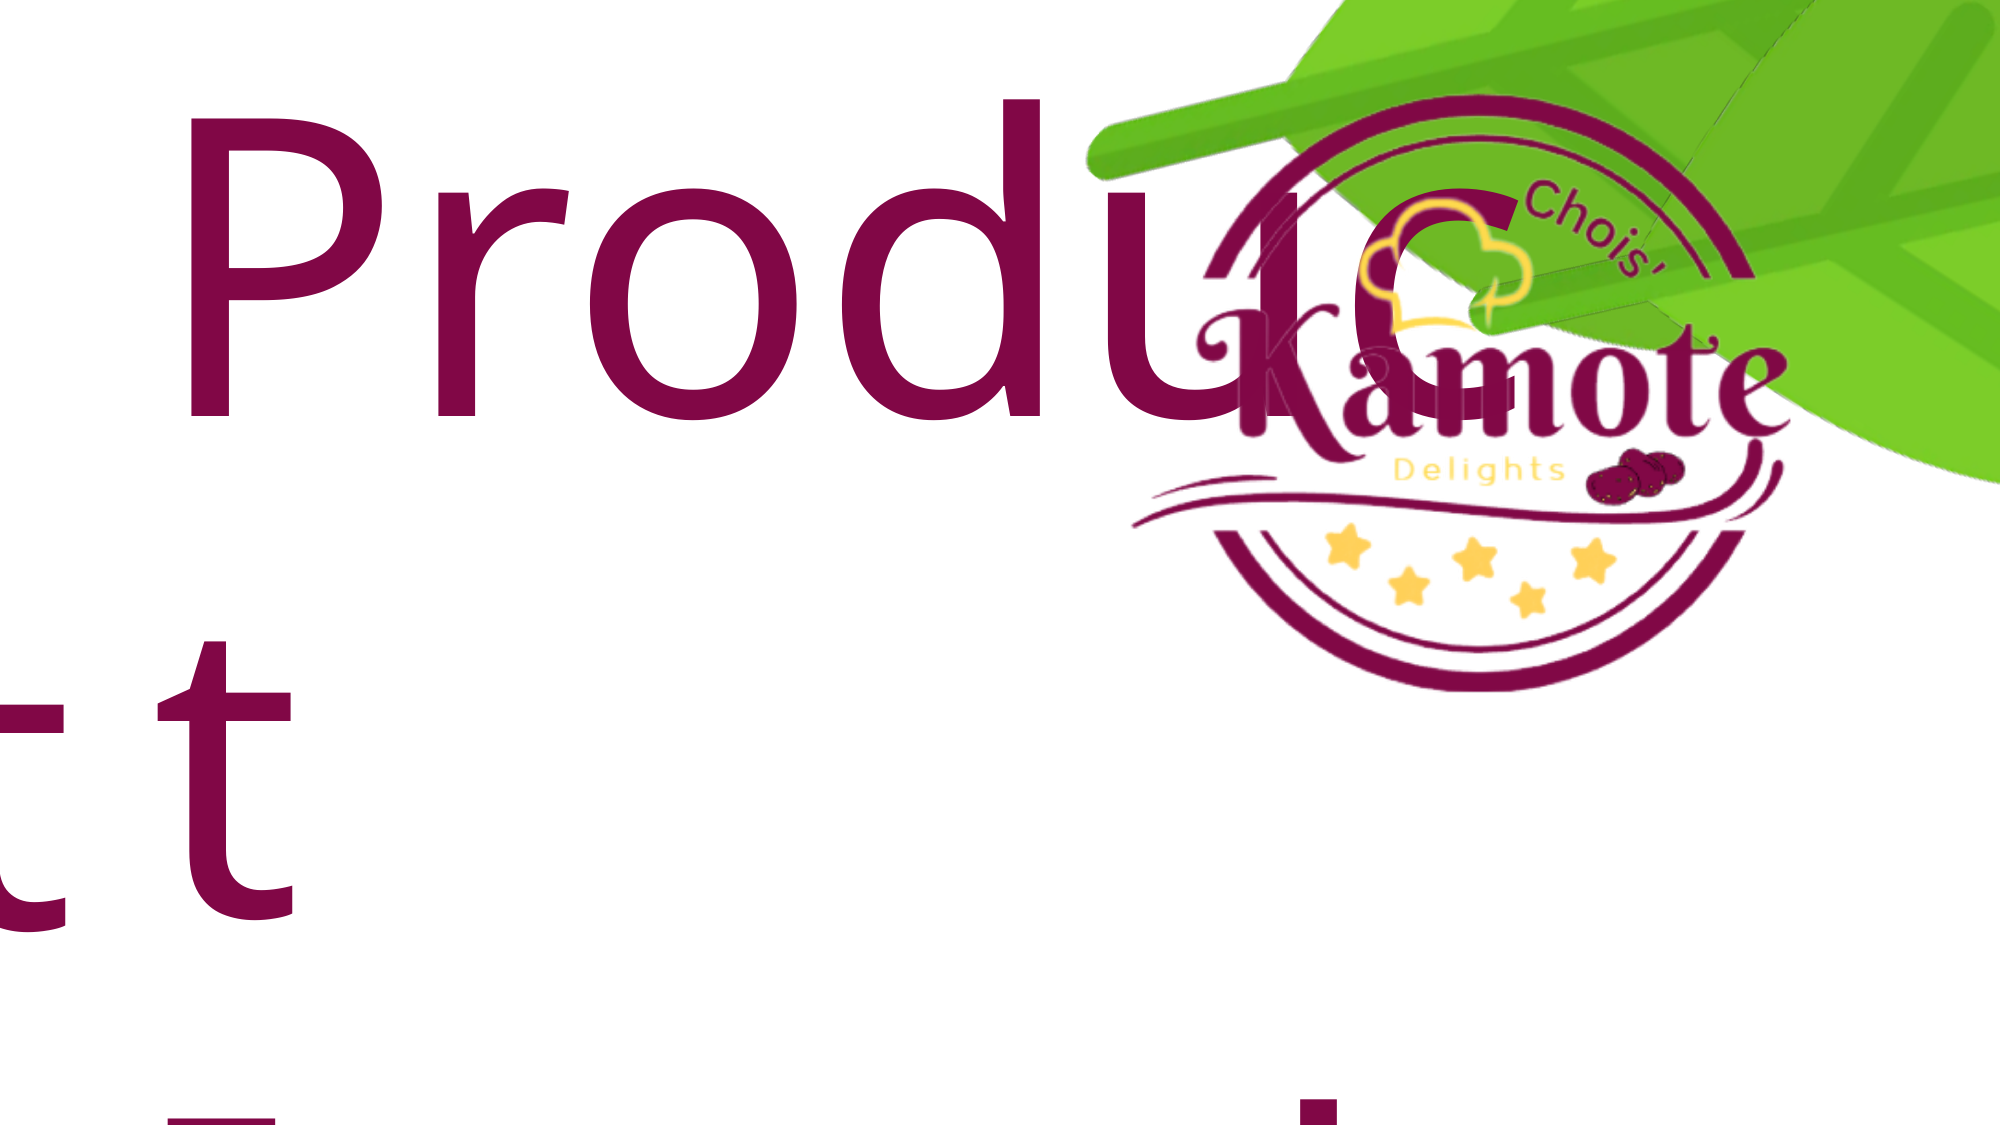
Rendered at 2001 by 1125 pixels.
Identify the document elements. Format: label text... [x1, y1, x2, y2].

text_box About The Team [0, 504, 112, 1125]
text_box Product Introduction [136, 0, 1652, 1125]
picture [801, 0, 2000, 1049]
